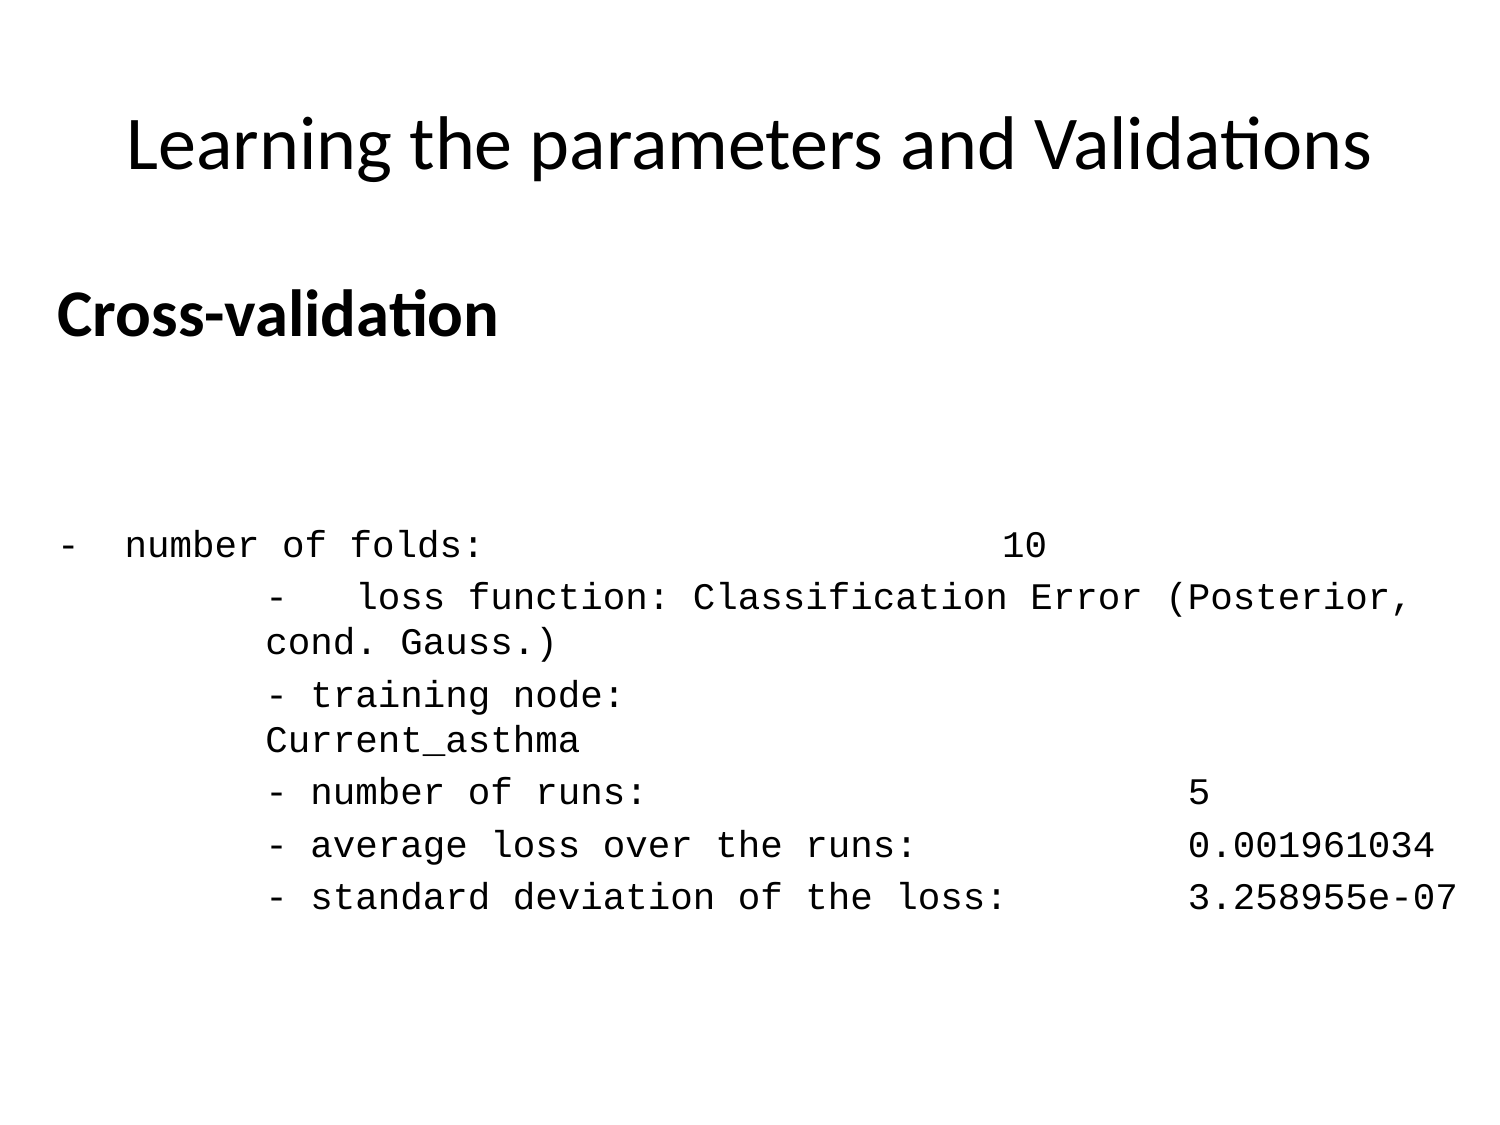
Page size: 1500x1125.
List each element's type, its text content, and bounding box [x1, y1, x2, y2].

title Learning the parameters and Validations [75, 45, 1425, 233]
list Cross-validation - number of folds: 10 - loss function: Classification Error (Posterior, cond. Gauss.) - training node: Current_asthma - number of runs: 5 - average loss over the runs: 0.001961034 - standard deviation of the loss: 3.258955e-07 [42, 262, 1500, 1005]
